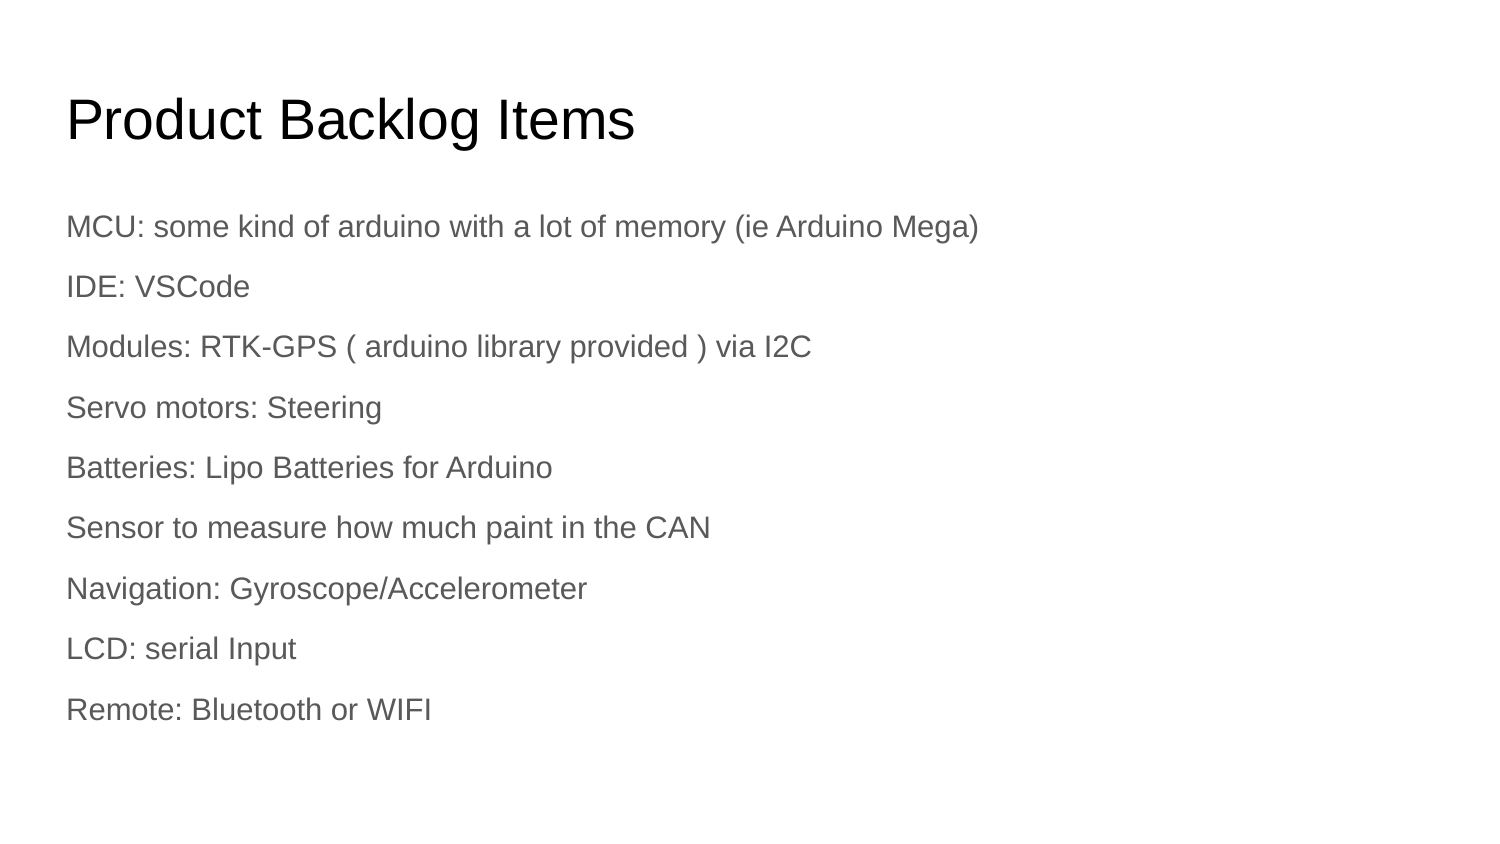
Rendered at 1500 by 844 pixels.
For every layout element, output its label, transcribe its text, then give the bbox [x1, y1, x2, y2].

list MCU: some kind of arduino with a lot of memory (ie Arduino Mega) IDE: VSCode Modules: RTK-GPS ( arduino library provided ) via I2C Servo motors: Steering Batteries: Lipo Batteries for Arduino Sensor to measure how much paint in the CAN Navigation: Gyroscope/Accelerometer LCD: serial Input Remote: Bluetooth or WIFI [51, 189, 1449, 750]
title Product Backlog Items [51, 72, 1449, 167]
